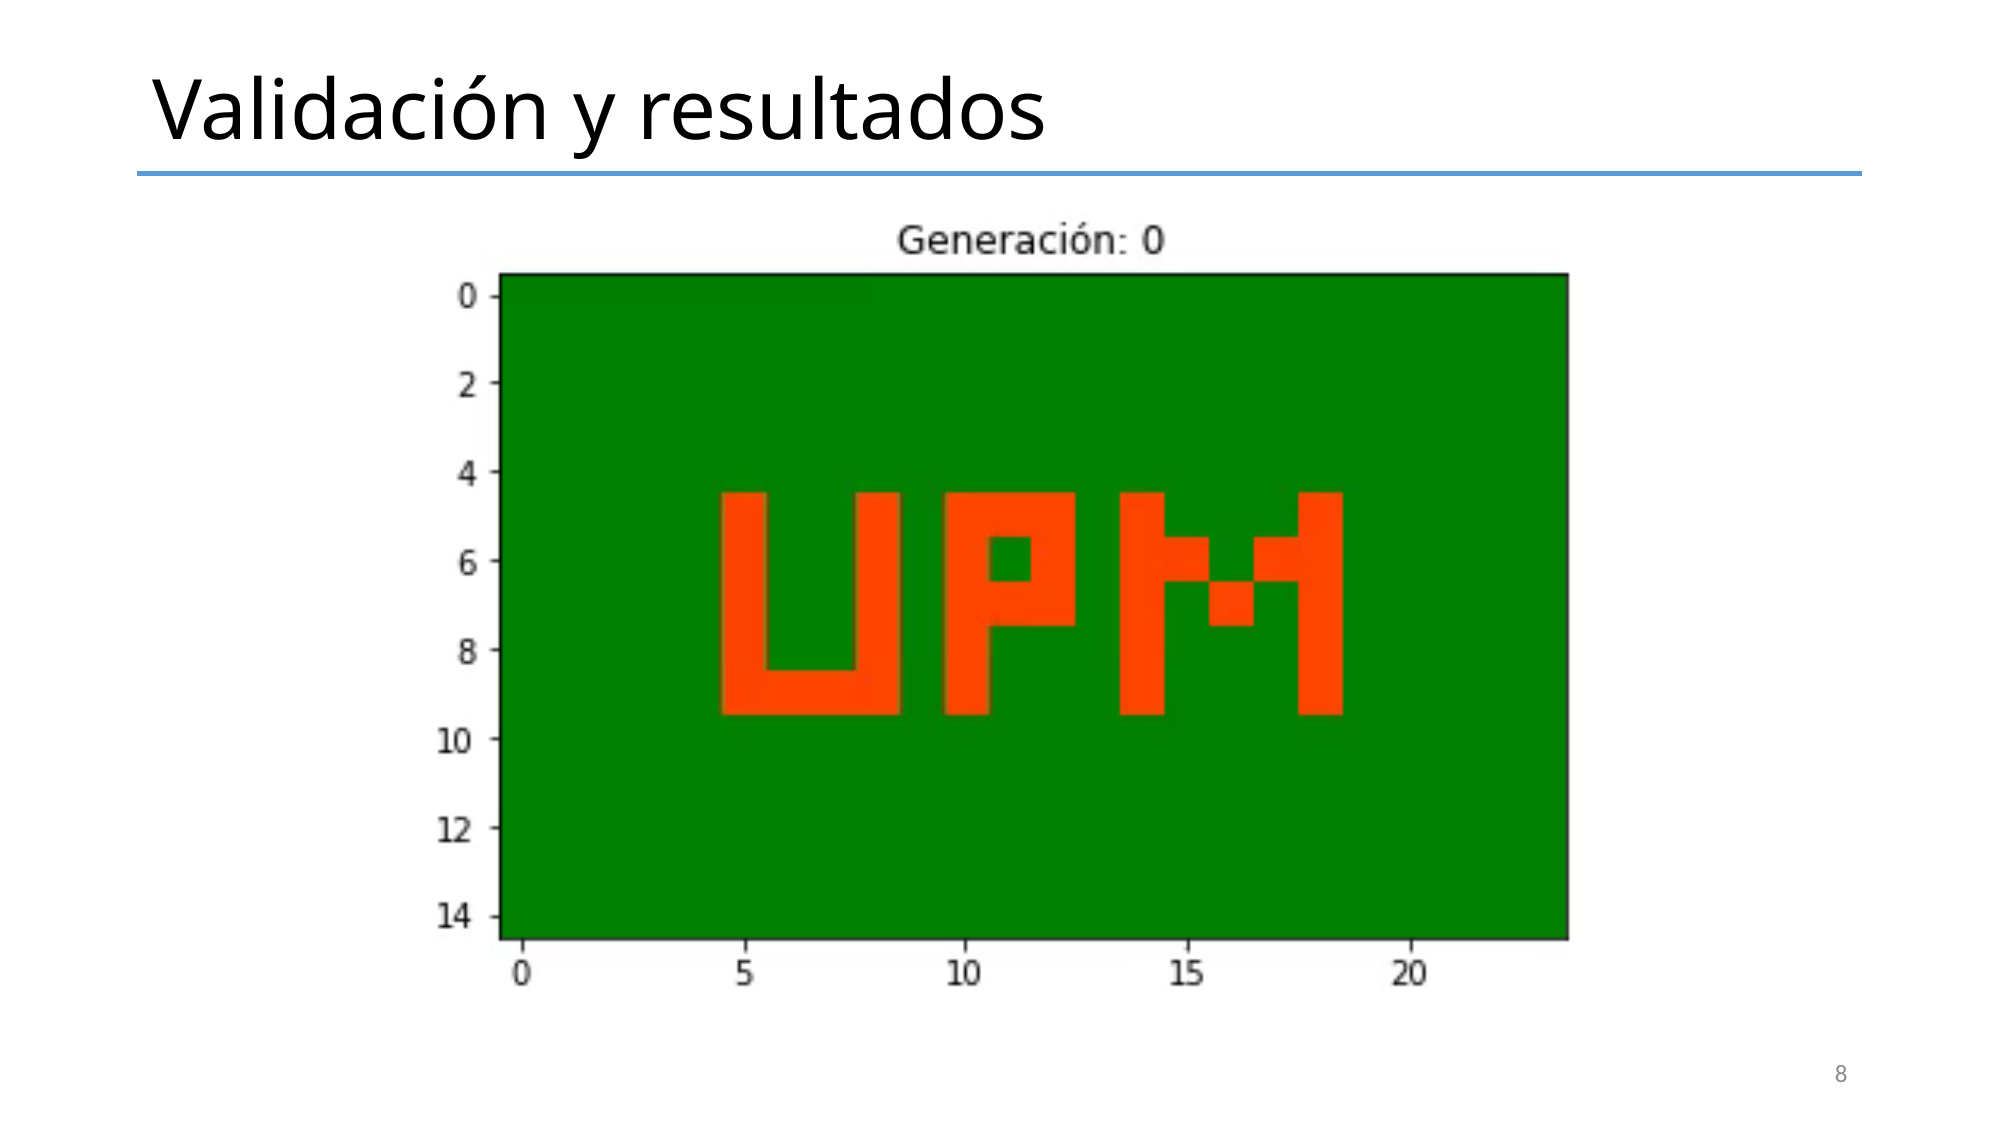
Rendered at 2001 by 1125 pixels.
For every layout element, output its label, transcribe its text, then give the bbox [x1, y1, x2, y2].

text_box Validación y resultados [137, 52, 1863, 173]
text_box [414, 200, 1586, 1016]
slide_number 8 [1412, 1042, 1863, 1103]
